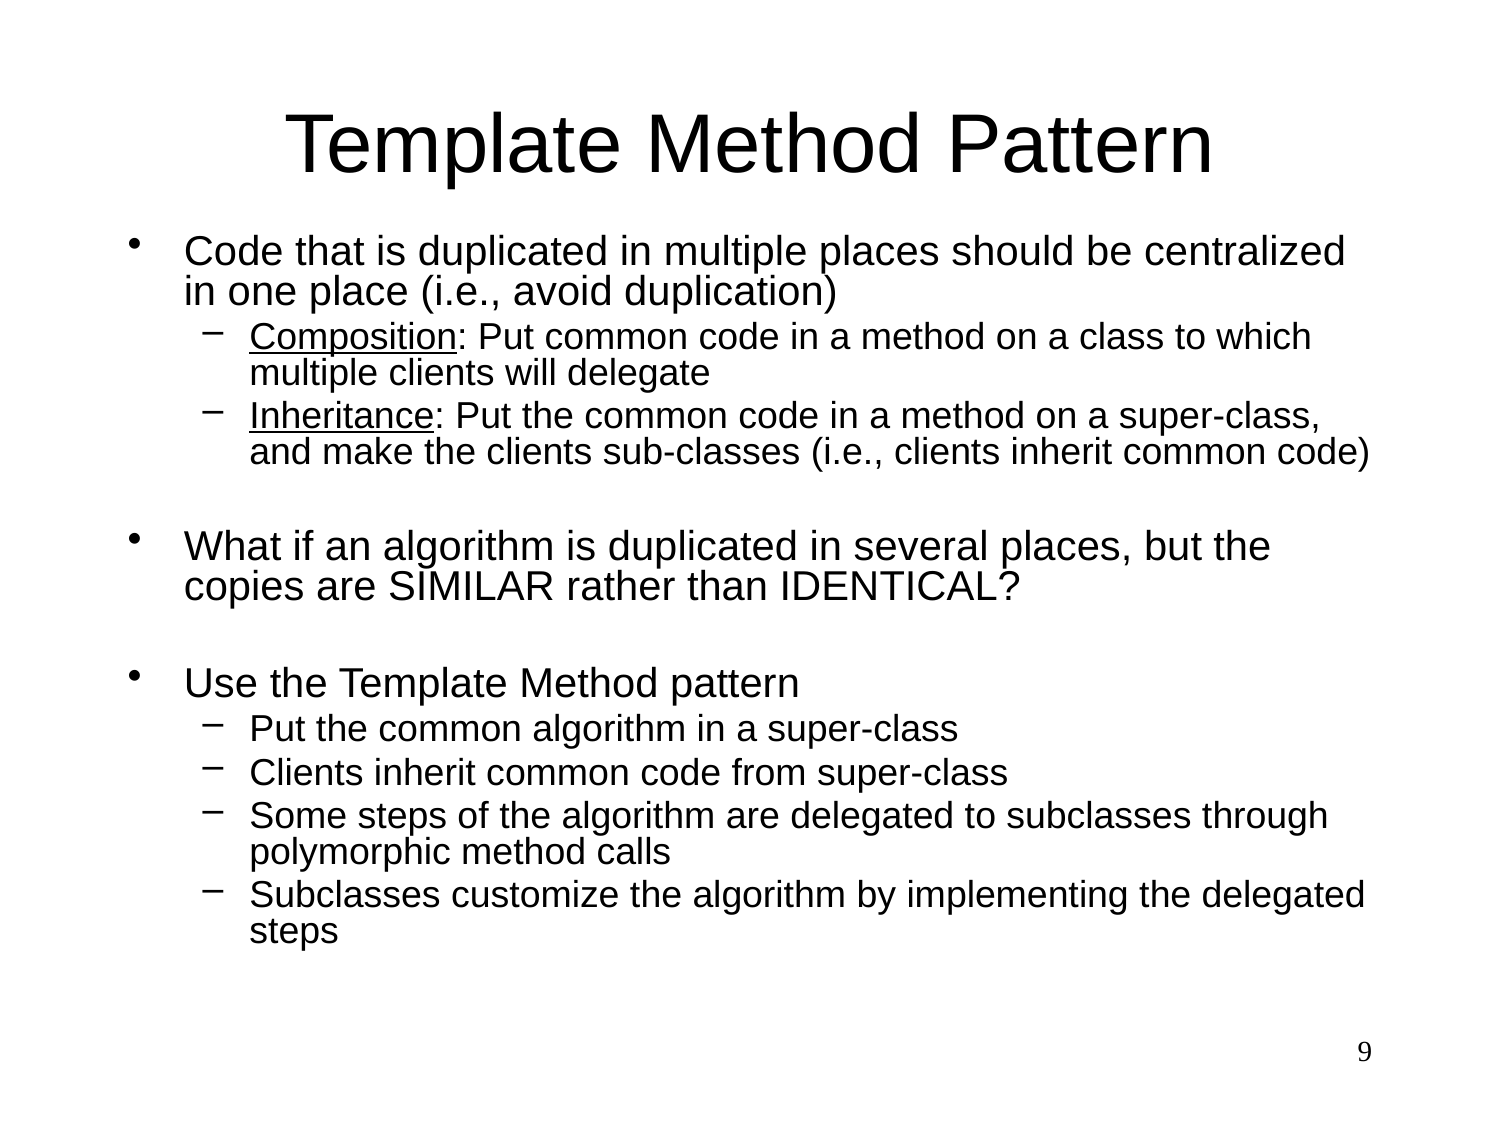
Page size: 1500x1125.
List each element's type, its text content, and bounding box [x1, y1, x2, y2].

title Template Method Pattern [112, 44, 1388, 225]
slide_number 9 [1074, 1024, 1388, 1101]
list Code that is duplicated in multiple places should be centralized in one place (i.e., avoid duplication) Composition: Put common code in a method on a class to which multiple clients will delegate Inheritance: Put the common code in a method on a super-class, and make the clients sub-classes (i.e., clients inherit common code) What if an algorithm is duplicated in several places, but the copies are SIMILAR rather than IDENTICAL? Use the Template Method pattern Put the common algorithm in a super-class Clients inherit common code from super-class Some steps of the algorithm are delegated to subclasses through polymorphic method calls Subclasses customize the algorithm by implementing the delegated steps [112, 225, 1388, 1015]
